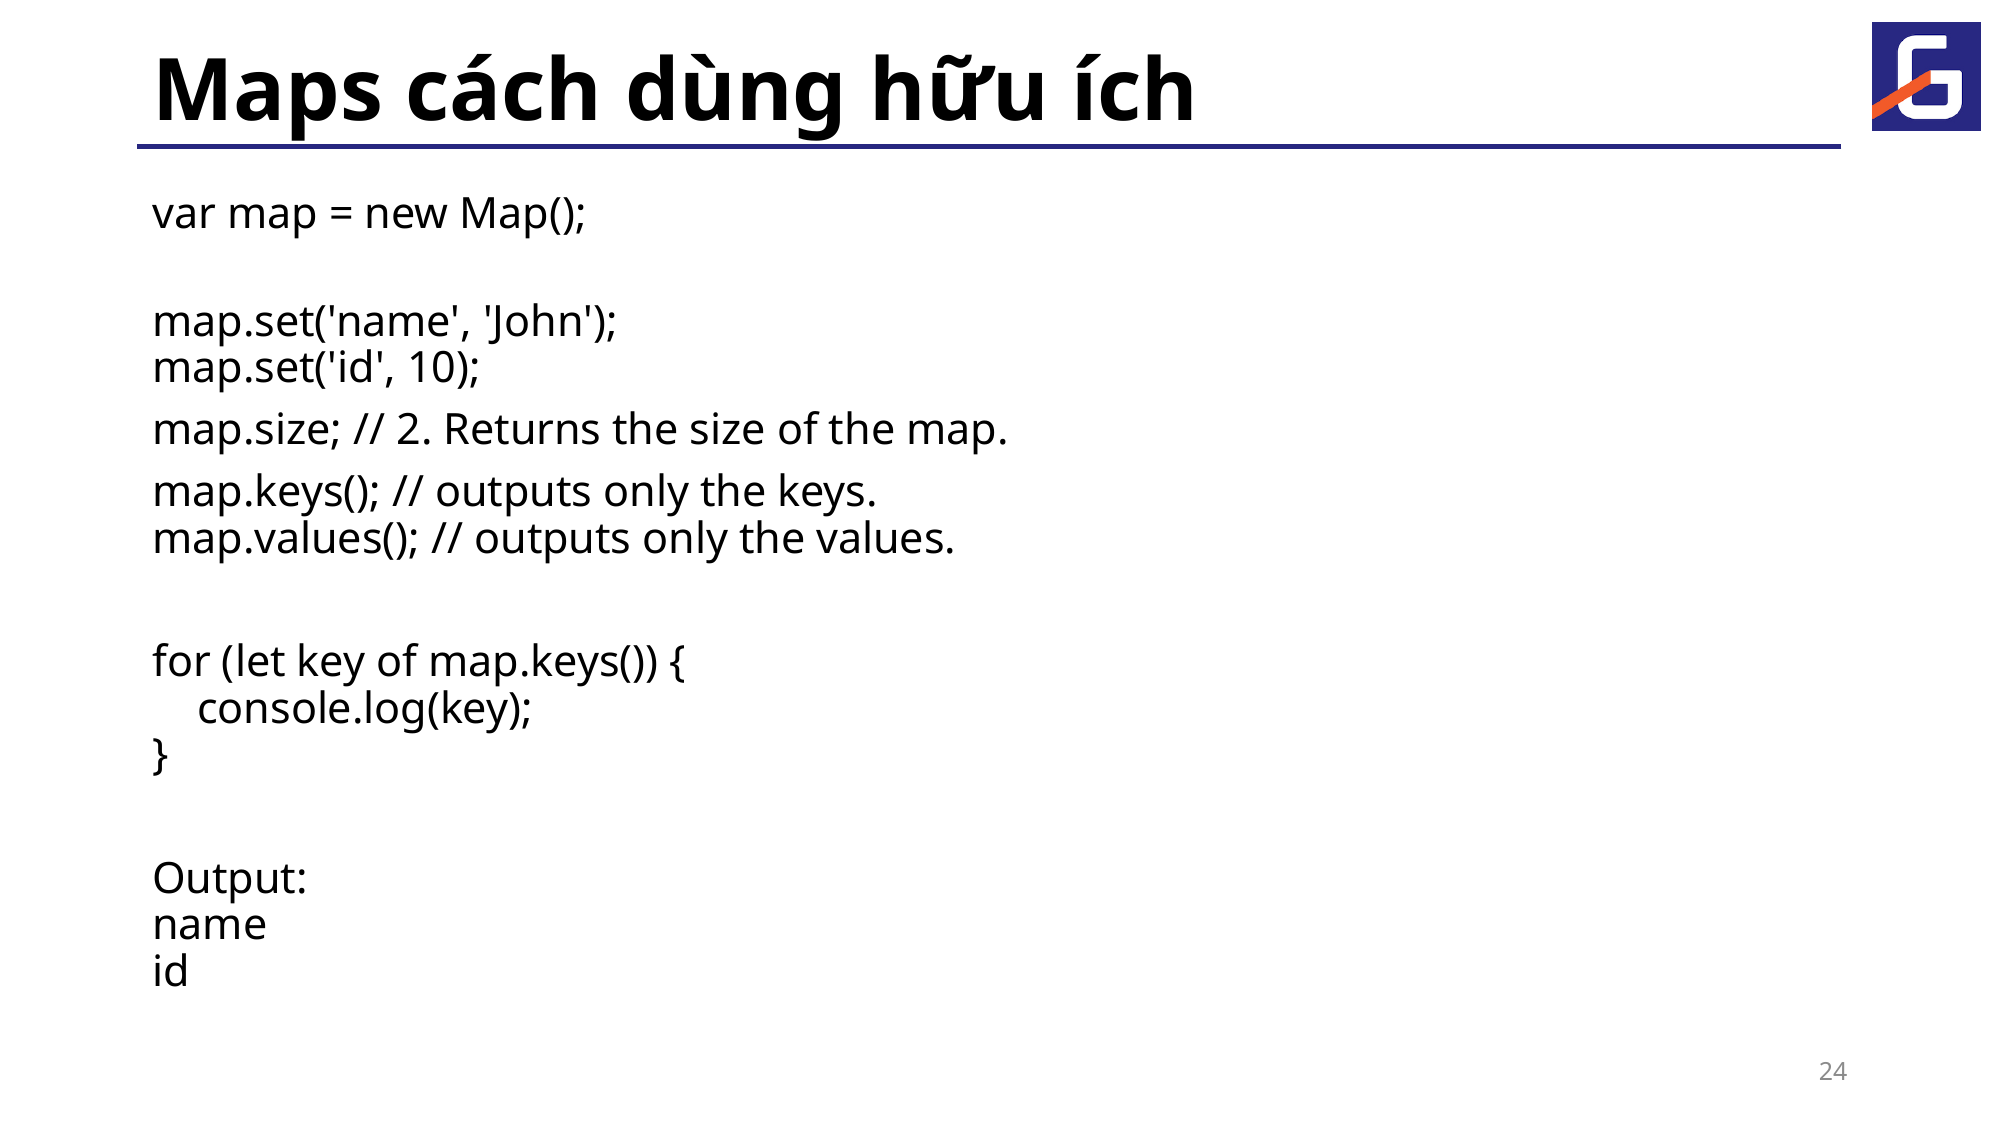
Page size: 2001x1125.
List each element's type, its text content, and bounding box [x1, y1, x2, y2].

picture [1872, 22, 1981, 131]
title Maps cách dùng hữu ích [137, 26, 1863, 160]
list var map = new Map(); map.set('name', 'John'); map.set('id', 10); map.size; // 2. Returns the size of the map. map.keys(); // outputs only the keys. map.values(); // outputs only the values. for (let key of map.keys()) { console.log(key); } Output: name id [137, 183, 1863, 1014]
slide_number 24 [1412, 1042, 1863, 1103]
